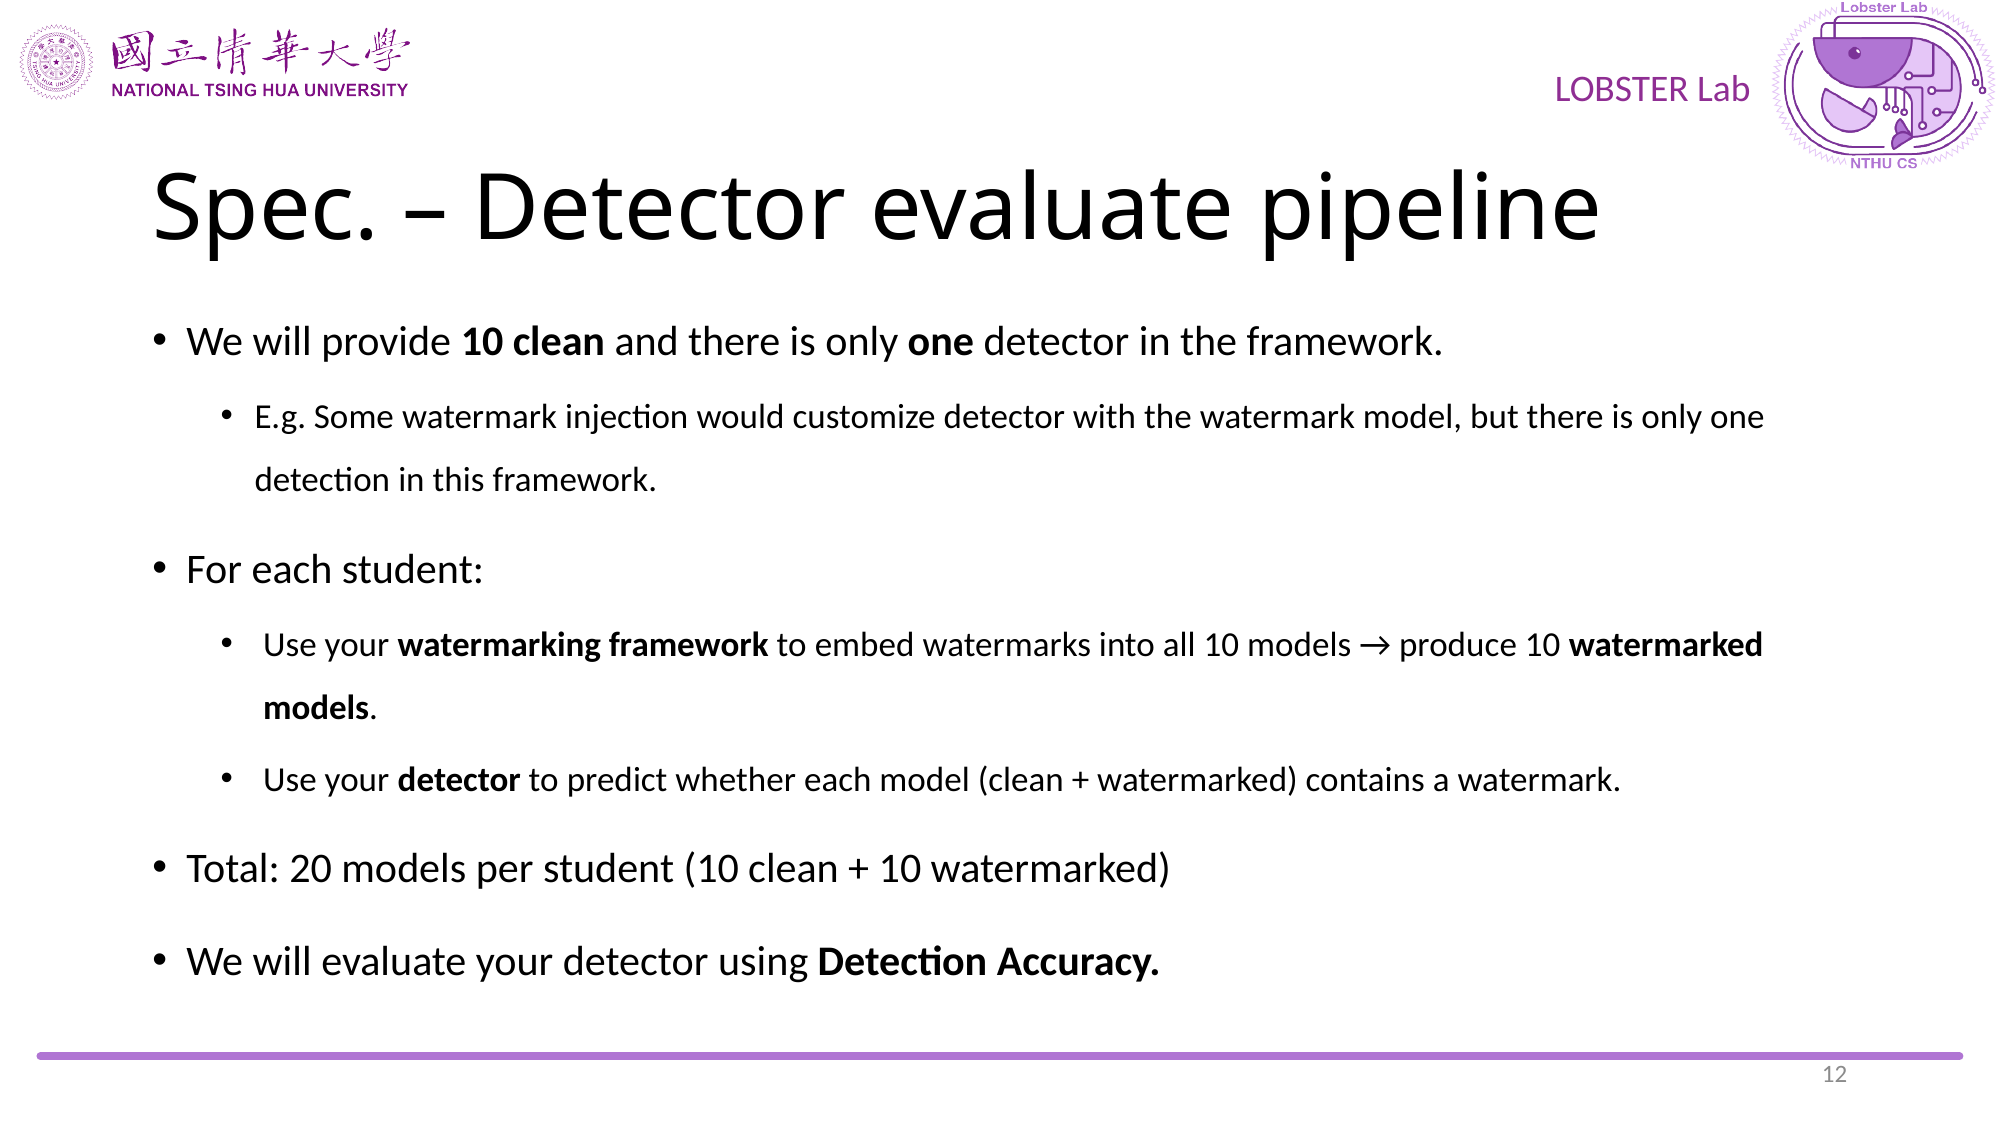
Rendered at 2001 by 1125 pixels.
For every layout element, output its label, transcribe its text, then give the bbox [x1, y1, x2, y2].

picture [19, 24, 410, 100]
title Spec. – Detector evaluate pipeline [137, 101, 1863, 281]
picture [1767, 0, 2000, 173]
slide_number 12 [1412, 1042, 1863, 1103]
list We will provide 10 clean and there is only one detector in the framework. E.g. Some watermark injection would customize detector with the watermark model, but there is only one detection in this framework. For each student: Use your watermarking framework to embed watermarks into all 10 models → produce 10 watermarked models. Use your detector to predict whether each model (clean + watermarked) contains a watermark. Total: 20 models per student (10 clean + 10 watermarked) We will evaluate your detector using Detection Accuracy. [137, 281, 1863, 995]
